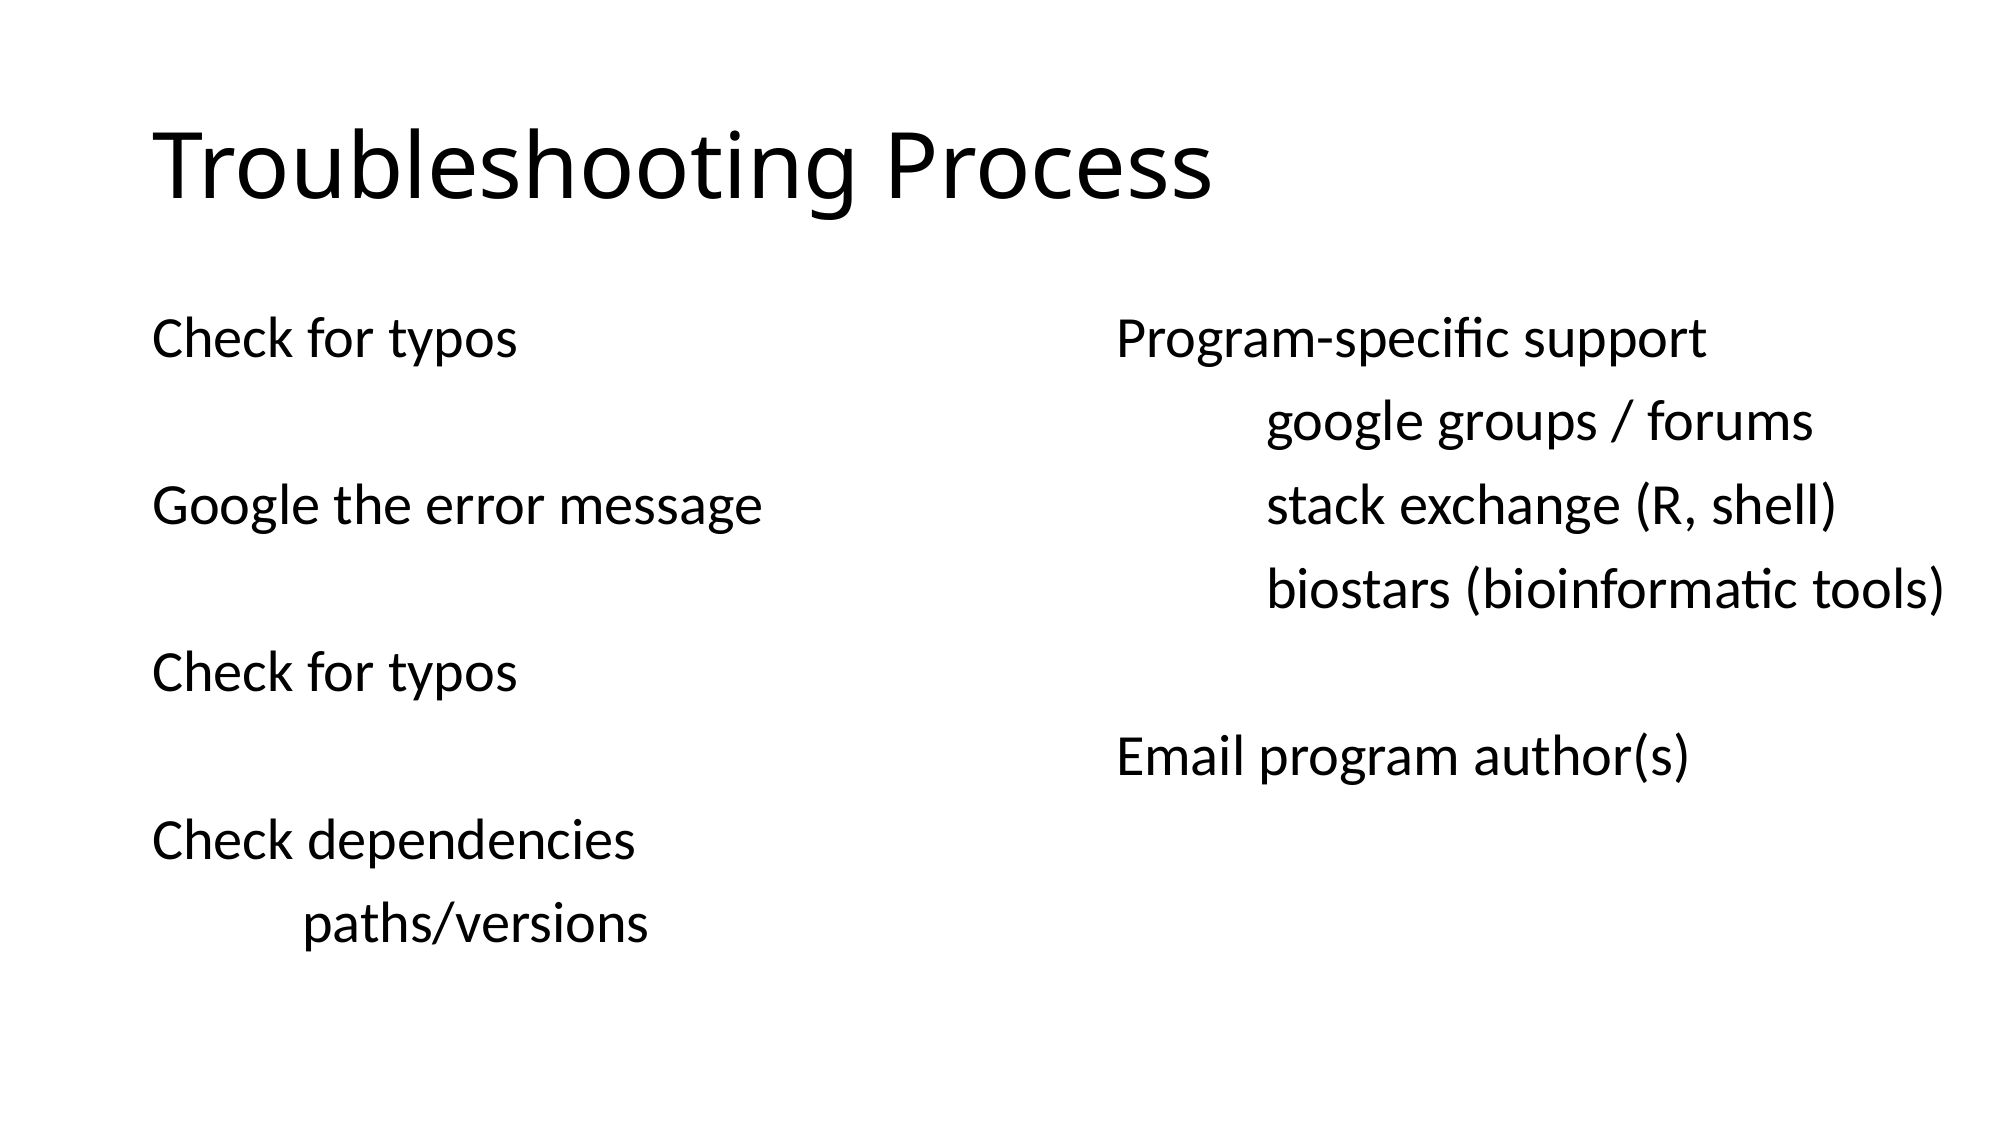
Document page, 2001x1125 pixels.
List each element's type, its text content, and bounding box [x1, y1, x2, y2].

list Check for typos Google the error message Check for typos Check dependencies paths/versions [137, 299, 1037, 1014]
text_box Program-specific support google groups / forums stack exchange (R, shell) biostars (bioinformatic tools) Email program author(s) [1101, 299, 2000, 1014]
title Troubleshooting Process [137, 59, 1863, 278]
